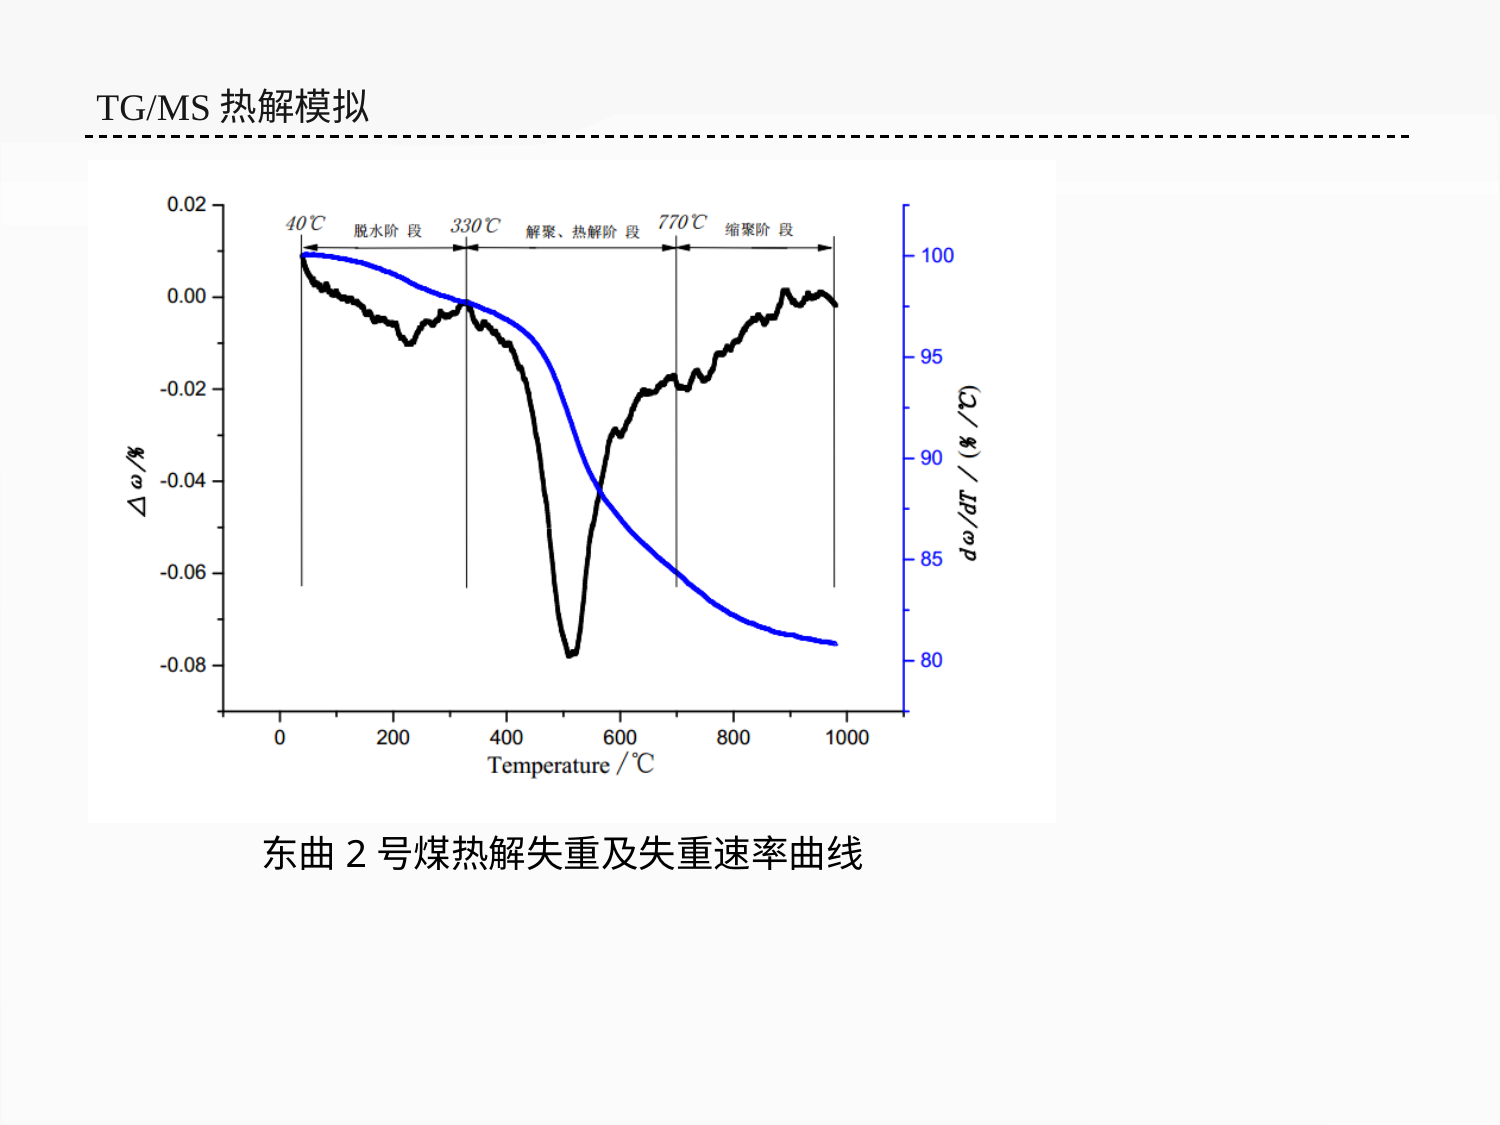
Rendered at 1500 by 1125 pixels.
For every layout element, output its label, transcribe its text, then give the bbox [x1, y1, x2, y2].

text_box TG/MS热解模拟 [81, 75, 385, 136]
text_box 东曲2号煤热解失重及失重速率曲线 [246, 832, 879, 882]
picture [88, 160, 1056, 823]
